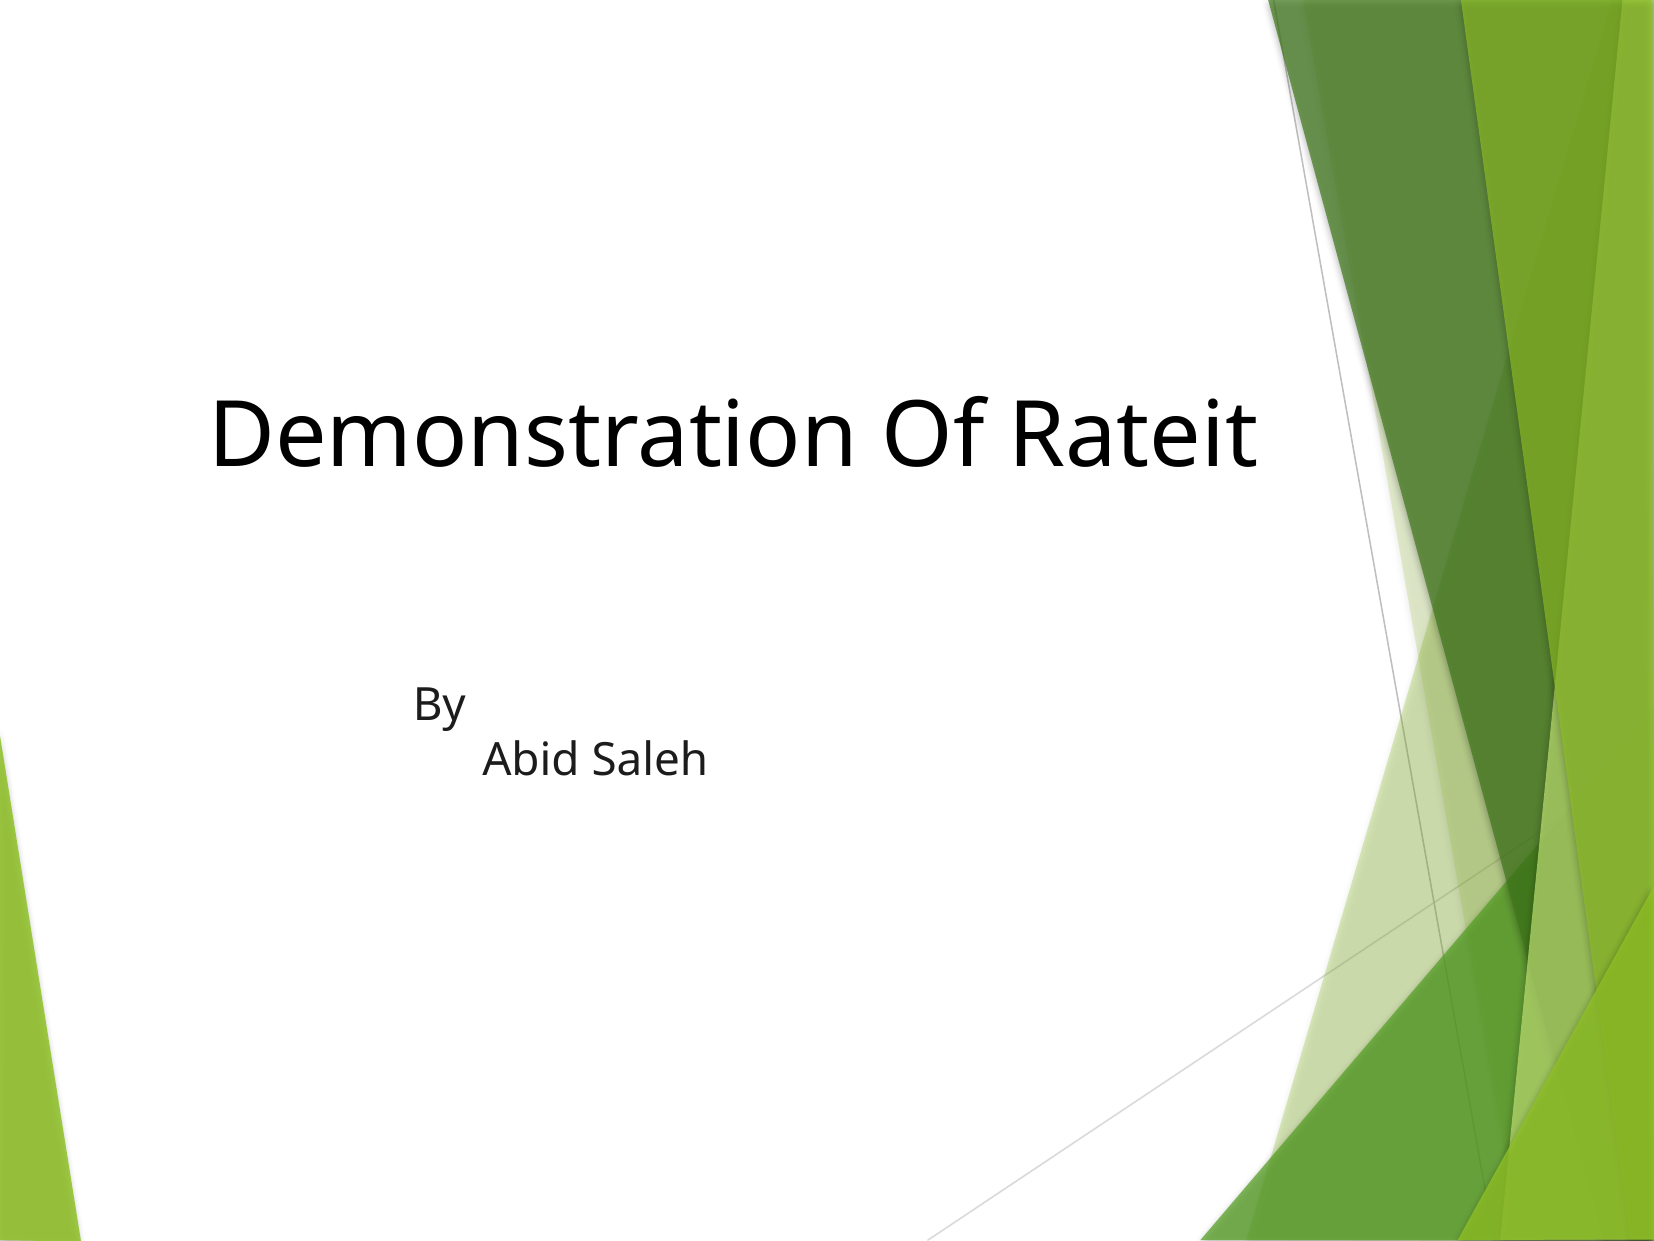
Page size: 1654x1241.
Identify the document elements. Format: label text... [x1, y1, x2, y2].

text_box By Abid Saleh [412, 675, 778, 1097]
text_box Demonstration Of Rateit [162, 367, 1305, 493]
